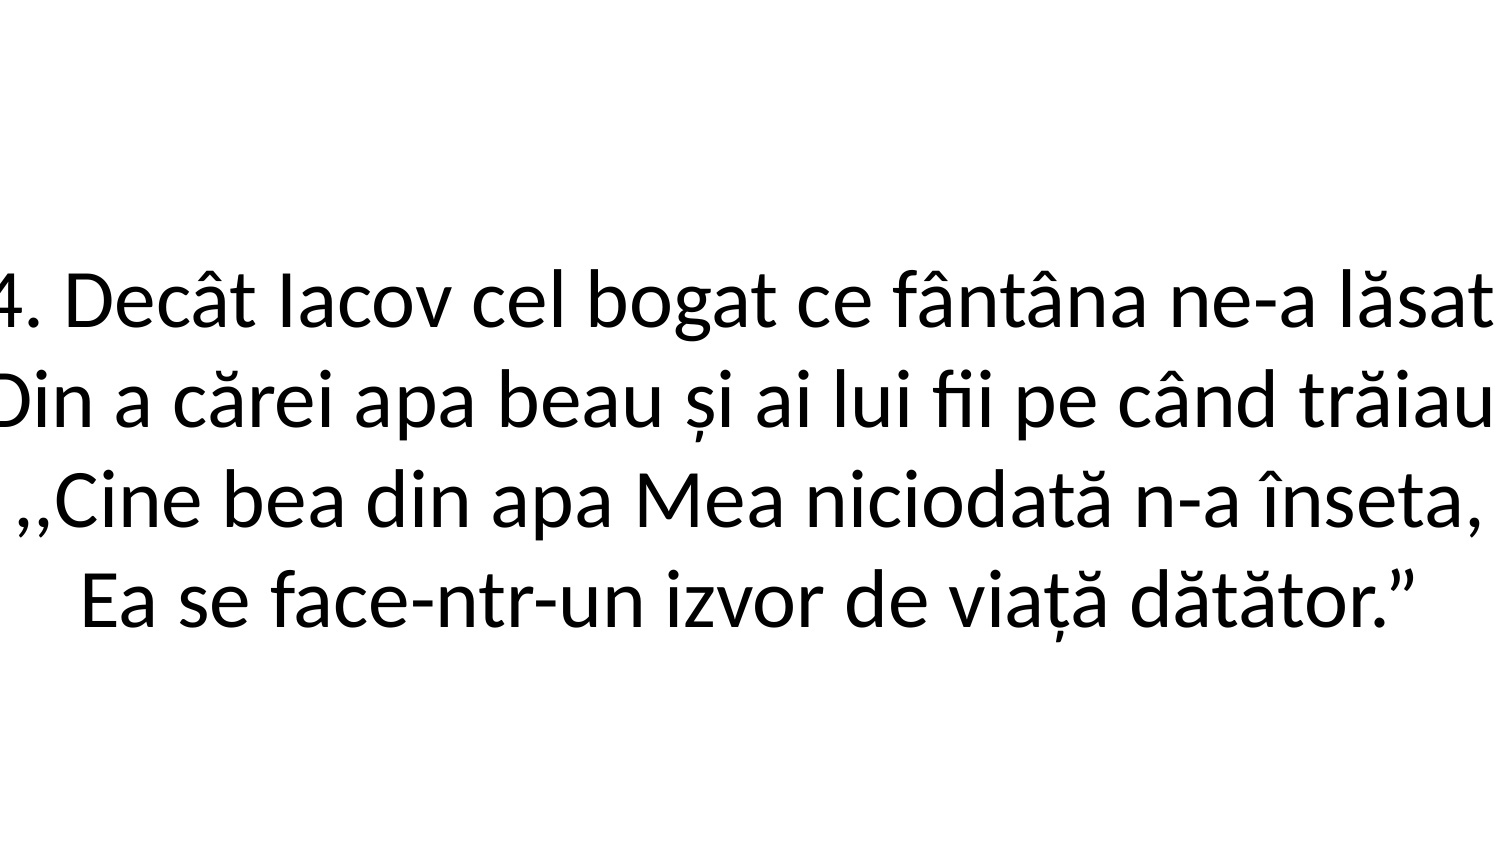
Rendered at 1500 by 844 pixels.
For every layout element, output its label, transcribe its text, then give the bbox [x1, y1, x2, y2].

text_box 4. Decât Iacov cel bogat ce fântâna ne-a lăsat, Din a cărei apa beau și ai lui fii pe când trăiau. ,,Cine bea din apa Mea niciodată n-a înseta, Ea se face-ntr-un izvor de viață dătător.” [0, 192, 1500, 652]
